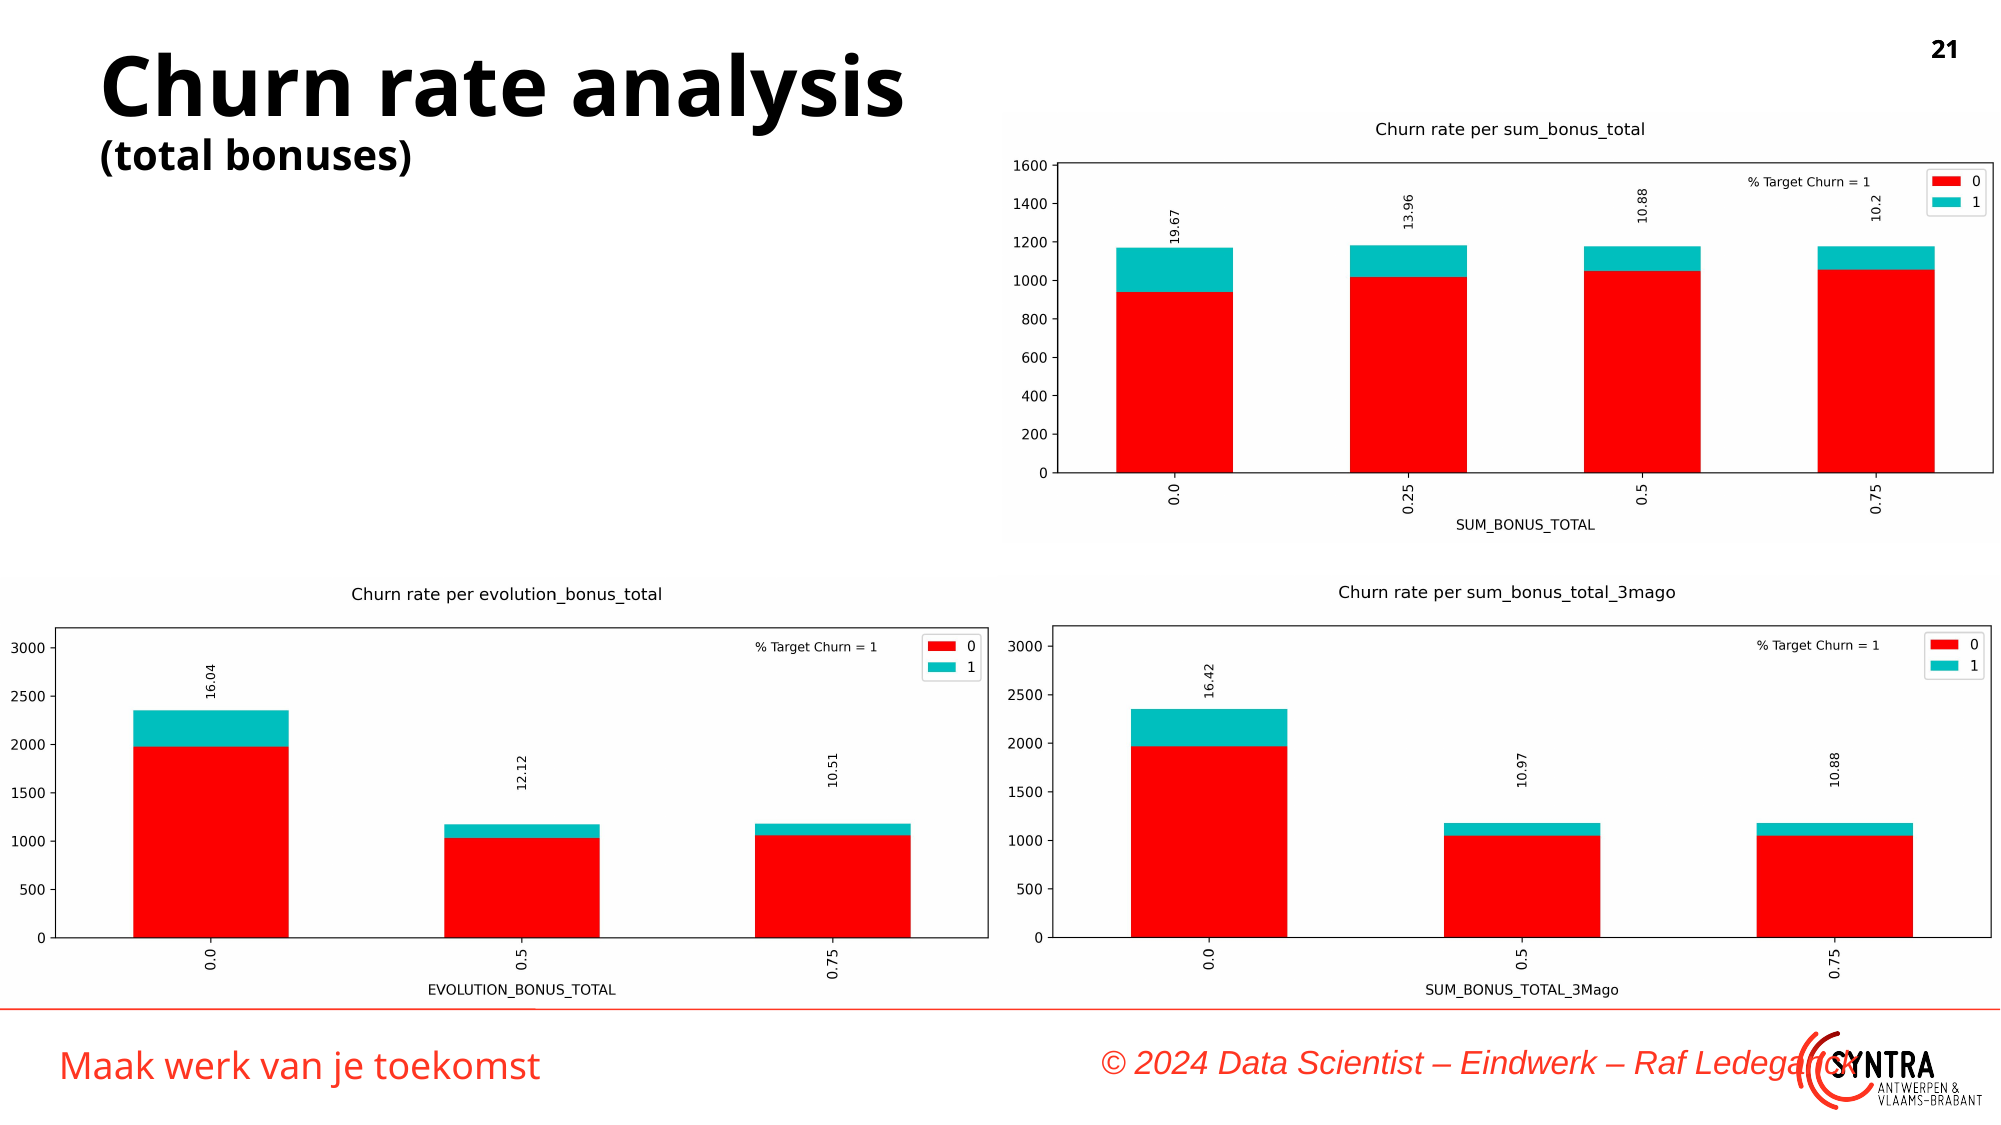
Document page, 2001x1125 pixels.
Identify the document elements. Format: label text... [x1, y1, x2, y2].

title Churn rate analysis (total bonuses) [99, 44, 1900, 233]
picture [1002, 112, 2001, 544]
picture [0, 575, 2001, 1008]
picture [1796, 1031, 1982, 1110]
